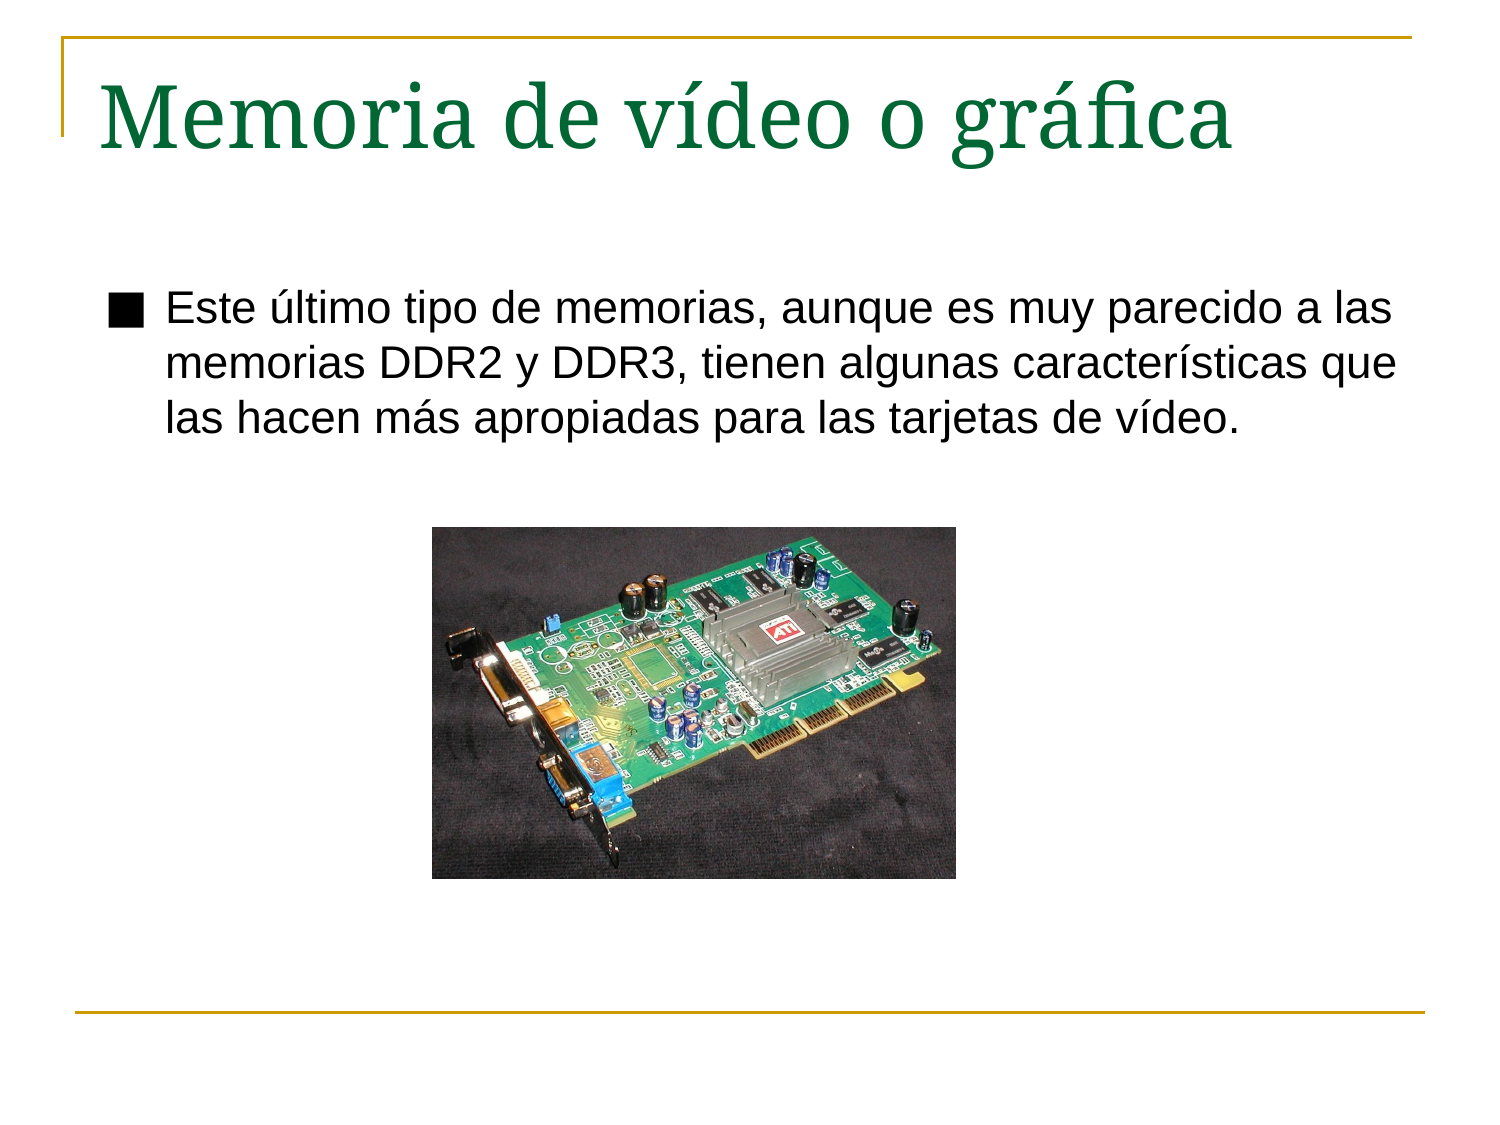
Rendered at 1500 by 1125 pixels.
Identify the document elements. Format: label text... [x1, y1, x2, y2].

title Memoria de vídeo o gráfica [75, 45, 1425, 233]
list Este último tipo de memorias, aunque es muy parecido a las memorias DDR2 y DDR3, tienen algunas características que las hacen más apropiadas para las tarjetas de vídeo. [75, 262, 1425, 1006]
picture [432, 527, 956, 879]
